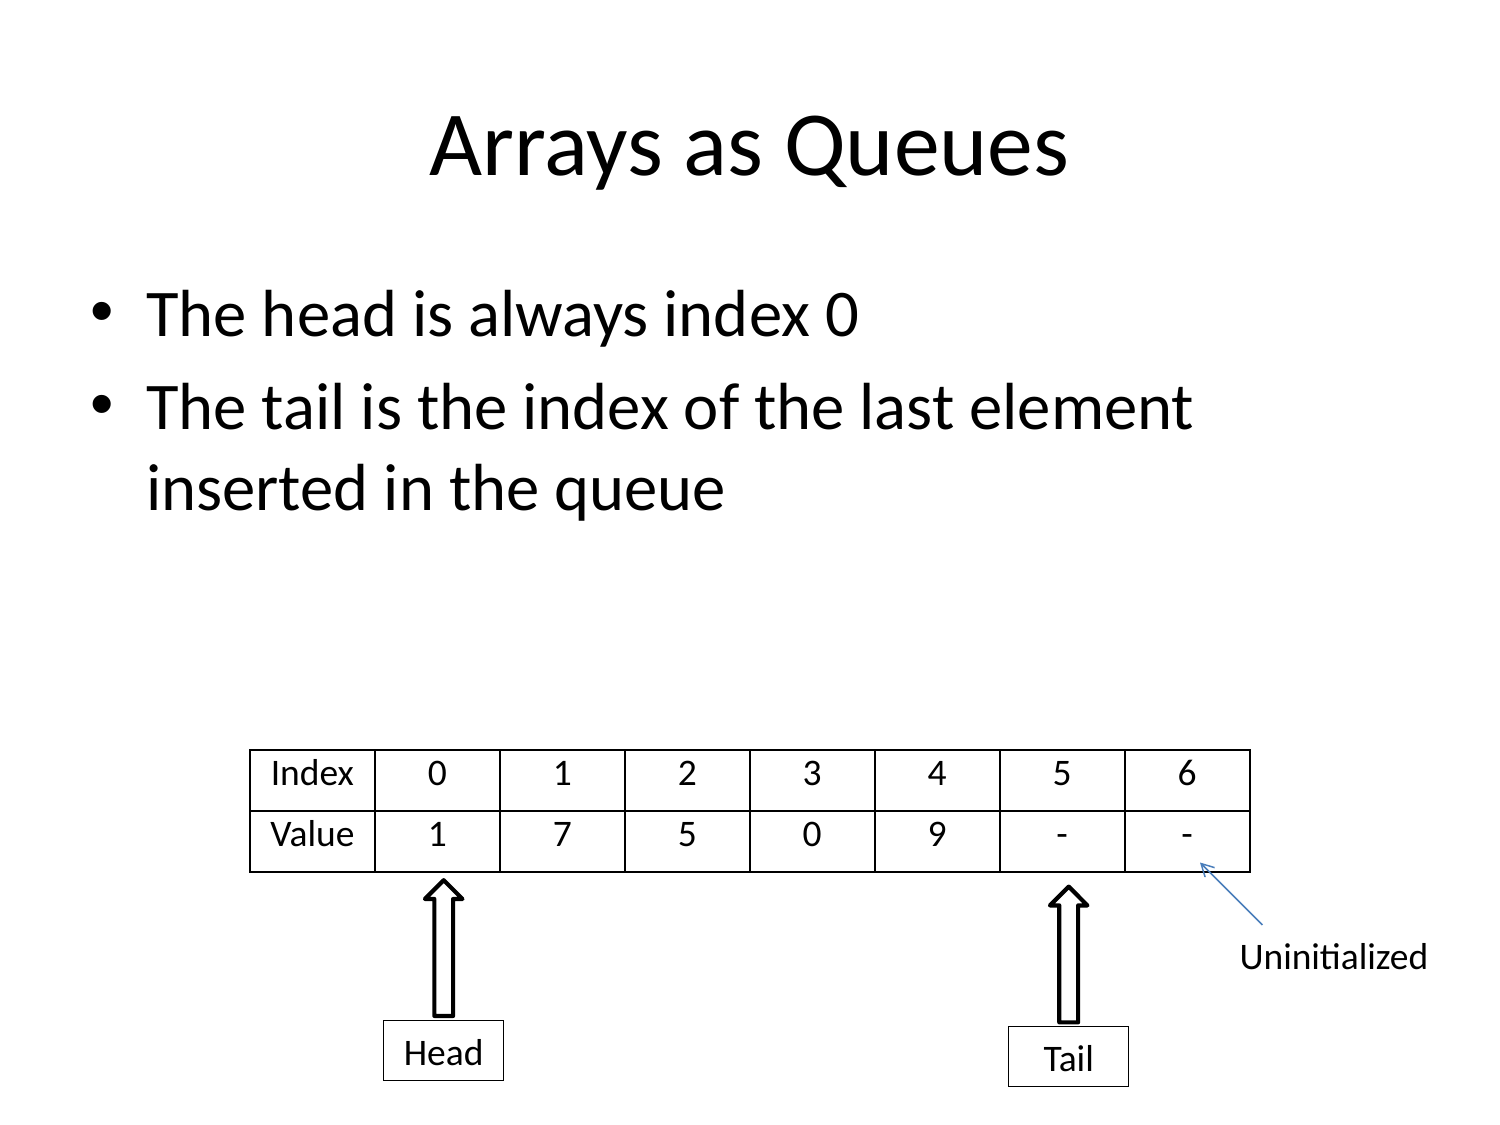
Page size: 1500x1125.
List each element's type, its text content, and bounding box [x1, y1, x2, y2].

text_box [423, 878, 465, 1019]
table_header 4 [876, 751, 999, 810]
table_cell 9 [876, 812, 999, 871]
text_box [1048, 884, 1090, 1025]
table_header 1 [501, 751, 624, 810]
table_header 6 [1126, 751, 1249, 810]
table_header 2 [626, 751, 749, 810]
table_header Index [251, 751, 374, 810]
title Arrays as Queues [75, 45, 1425, 233]
table_cell 5 [626, 812, 749, 871]
text_box Head [383, 1020, 504, 1081]
text_box Uninitialized [1224, 924, 1463, 985]
table_cell 1 [376, 812, 499, 871]
list The head is always index 0 The tail is the index of the last element inserted in the queue [75, 262, 1425, 1005]
table_header 3 [751, 751, 874, 810]
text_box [1199, 862, 1263, 926]
table_header 0 [376, 751, 499, 810]
table_cell 7 [501, 812, 624, 871]
table_cell 0 [751, 812, 874, 871]
table_cell - [1126, 812, 1249, 871]
table_cell Value [251, 812, 374, 871]
table_cell - [1001, 812, 1124, 871]
text_box Tail [1008, 1026, 1129, 1087]
table_header 5 [1001, 751, 1124, 810]
